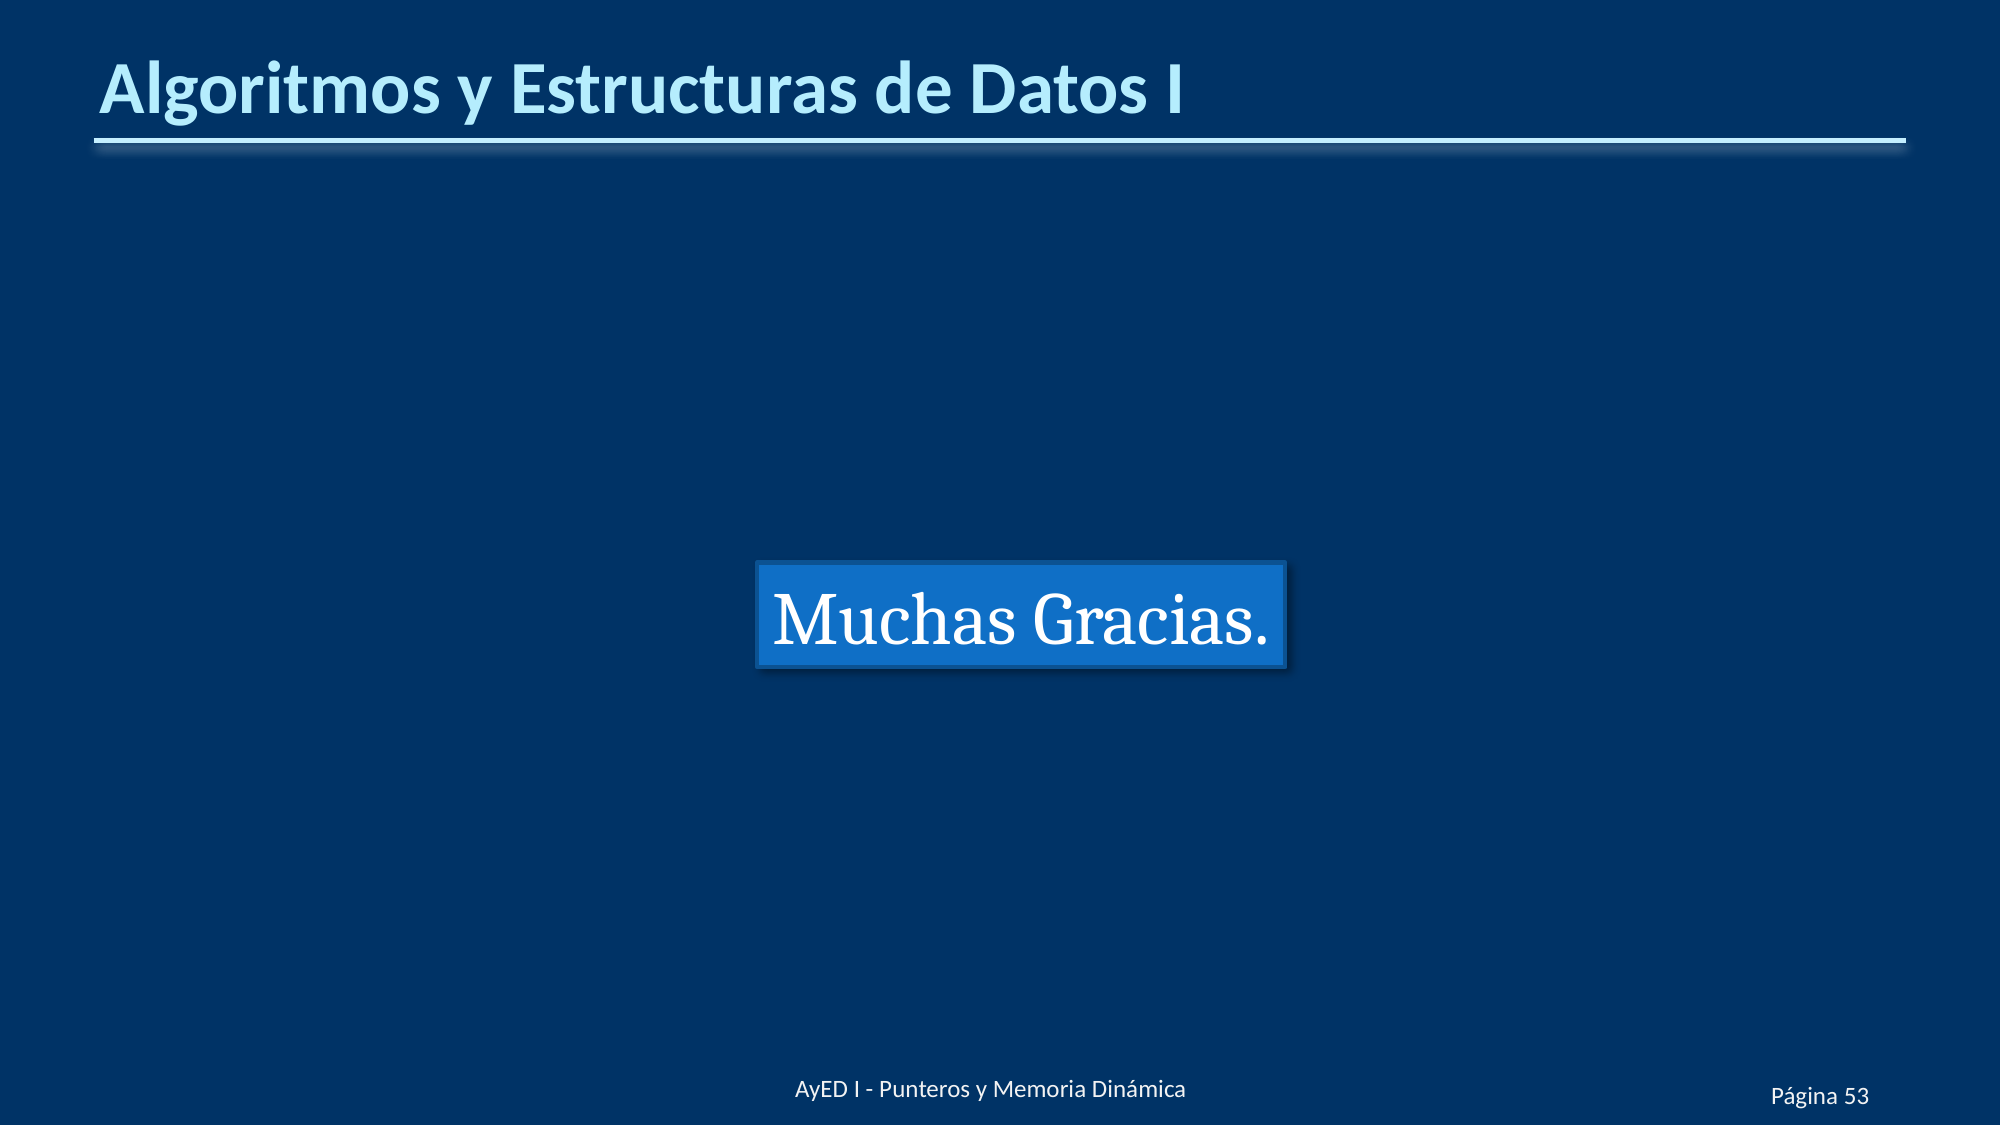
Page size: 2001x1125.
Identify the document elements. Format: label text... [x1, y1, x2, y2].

footer AyED I - Punteros y Memoria Dinámica [795, 1042, 1514, 1103]
slide_number Página 53 [1672, 1049, 1870, 1110]
text_box Muchas Gracias. [755, 560, 1287, 669]
title Algoritmos y Estructuras de Datos I [99, 46, 1900, 129]
